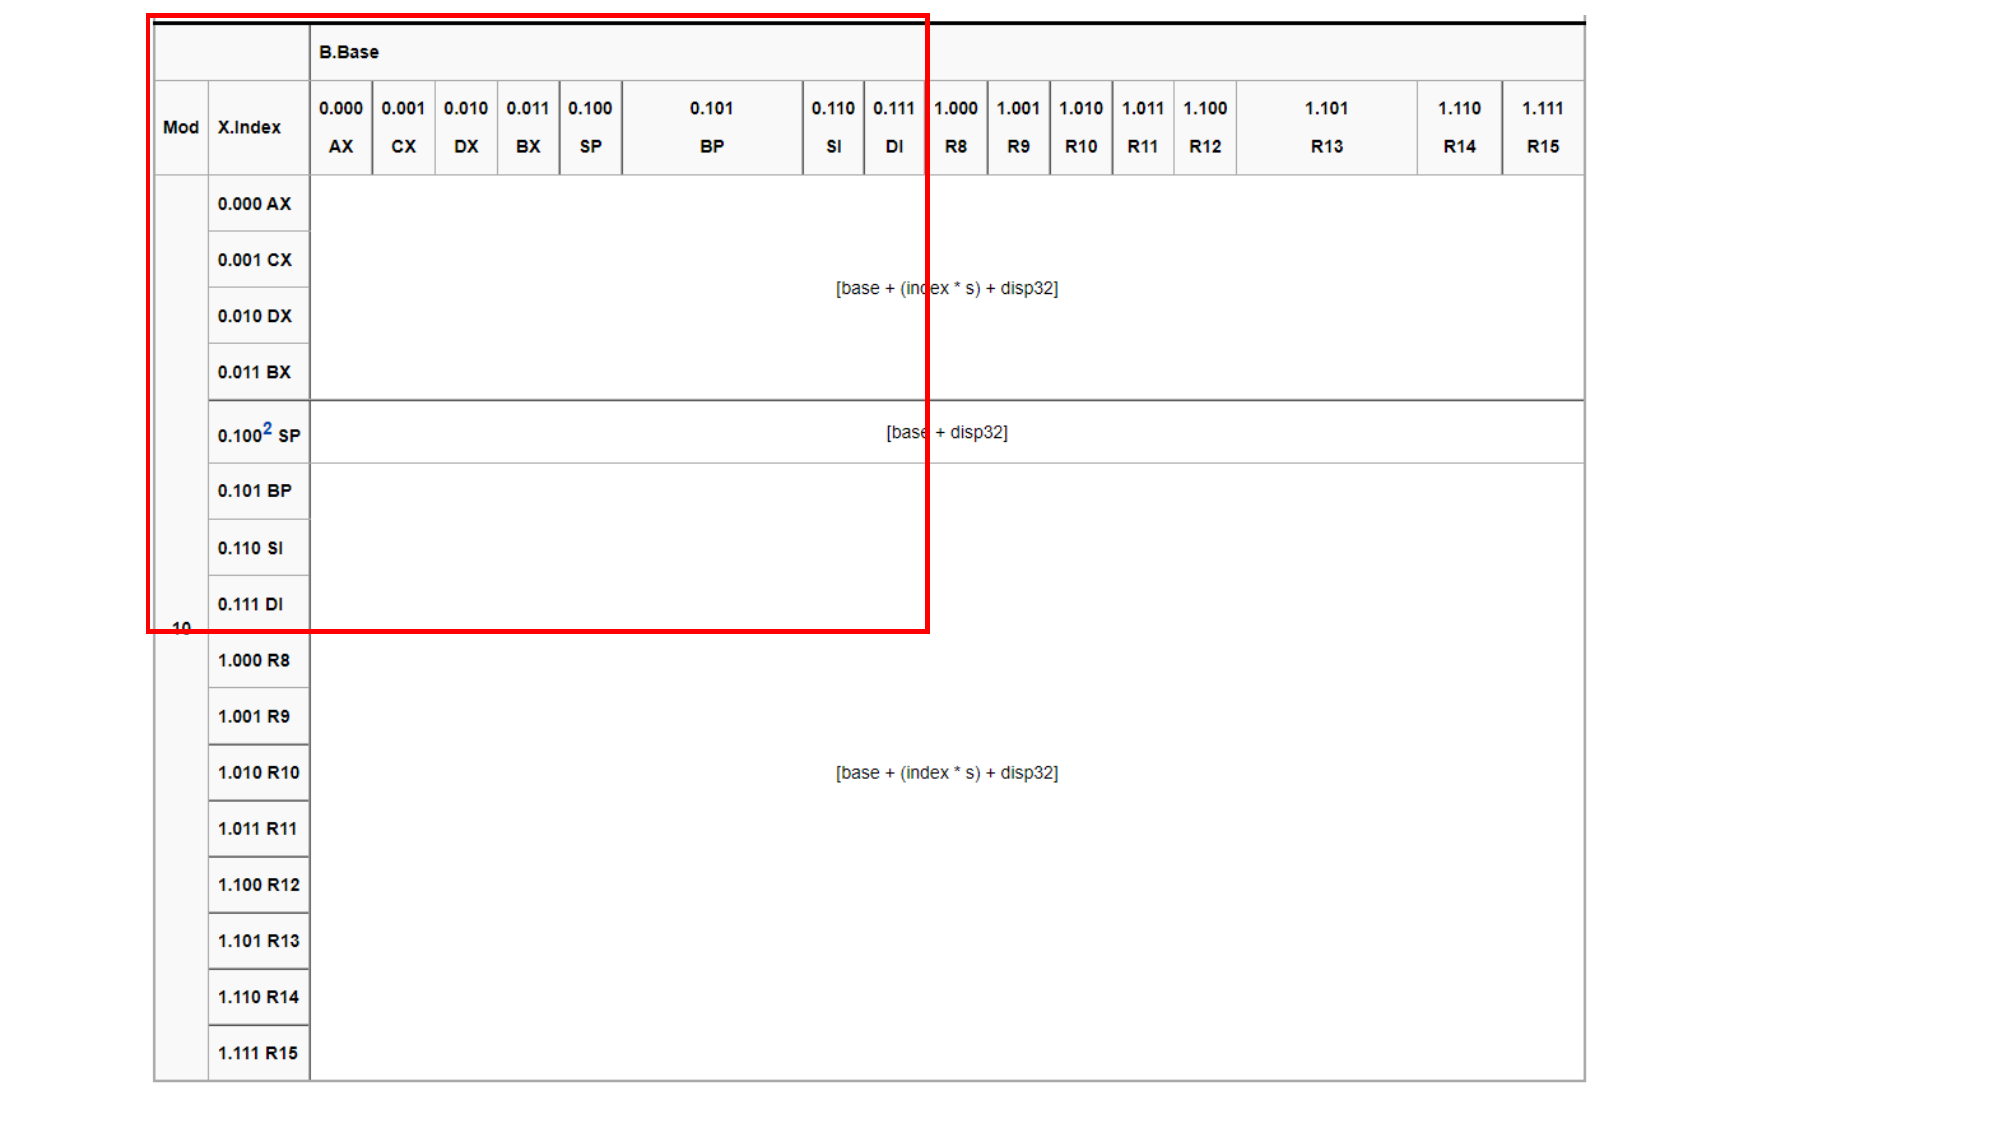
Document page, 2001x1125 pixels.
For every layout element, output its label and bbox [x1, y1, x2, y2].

picture [148, 15, 1599, 1090]
